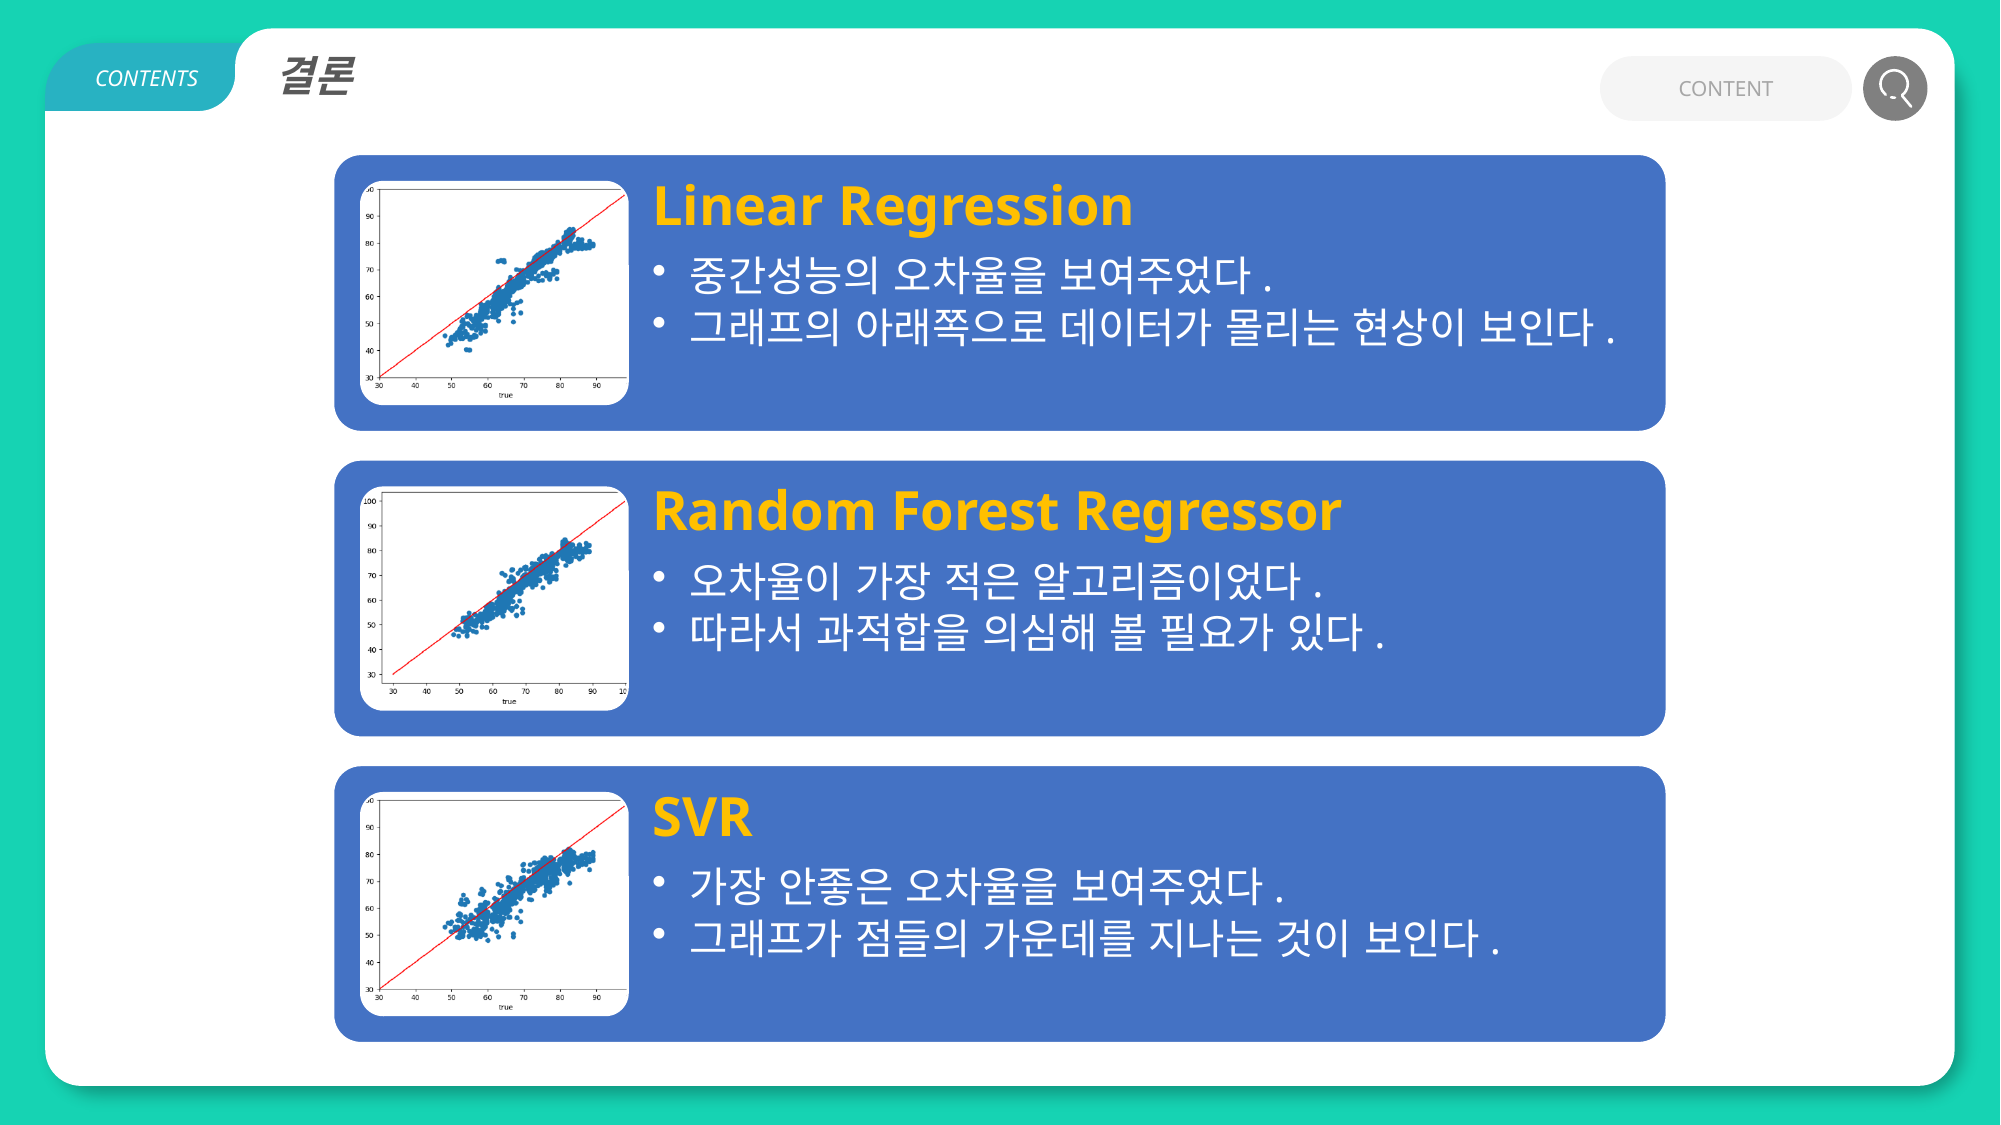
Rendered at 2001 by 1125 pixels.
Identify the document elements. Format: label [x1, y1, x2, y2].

text_box [45, 28, 1955, 1086]
text_box [333, 154, 1667, 1043]
